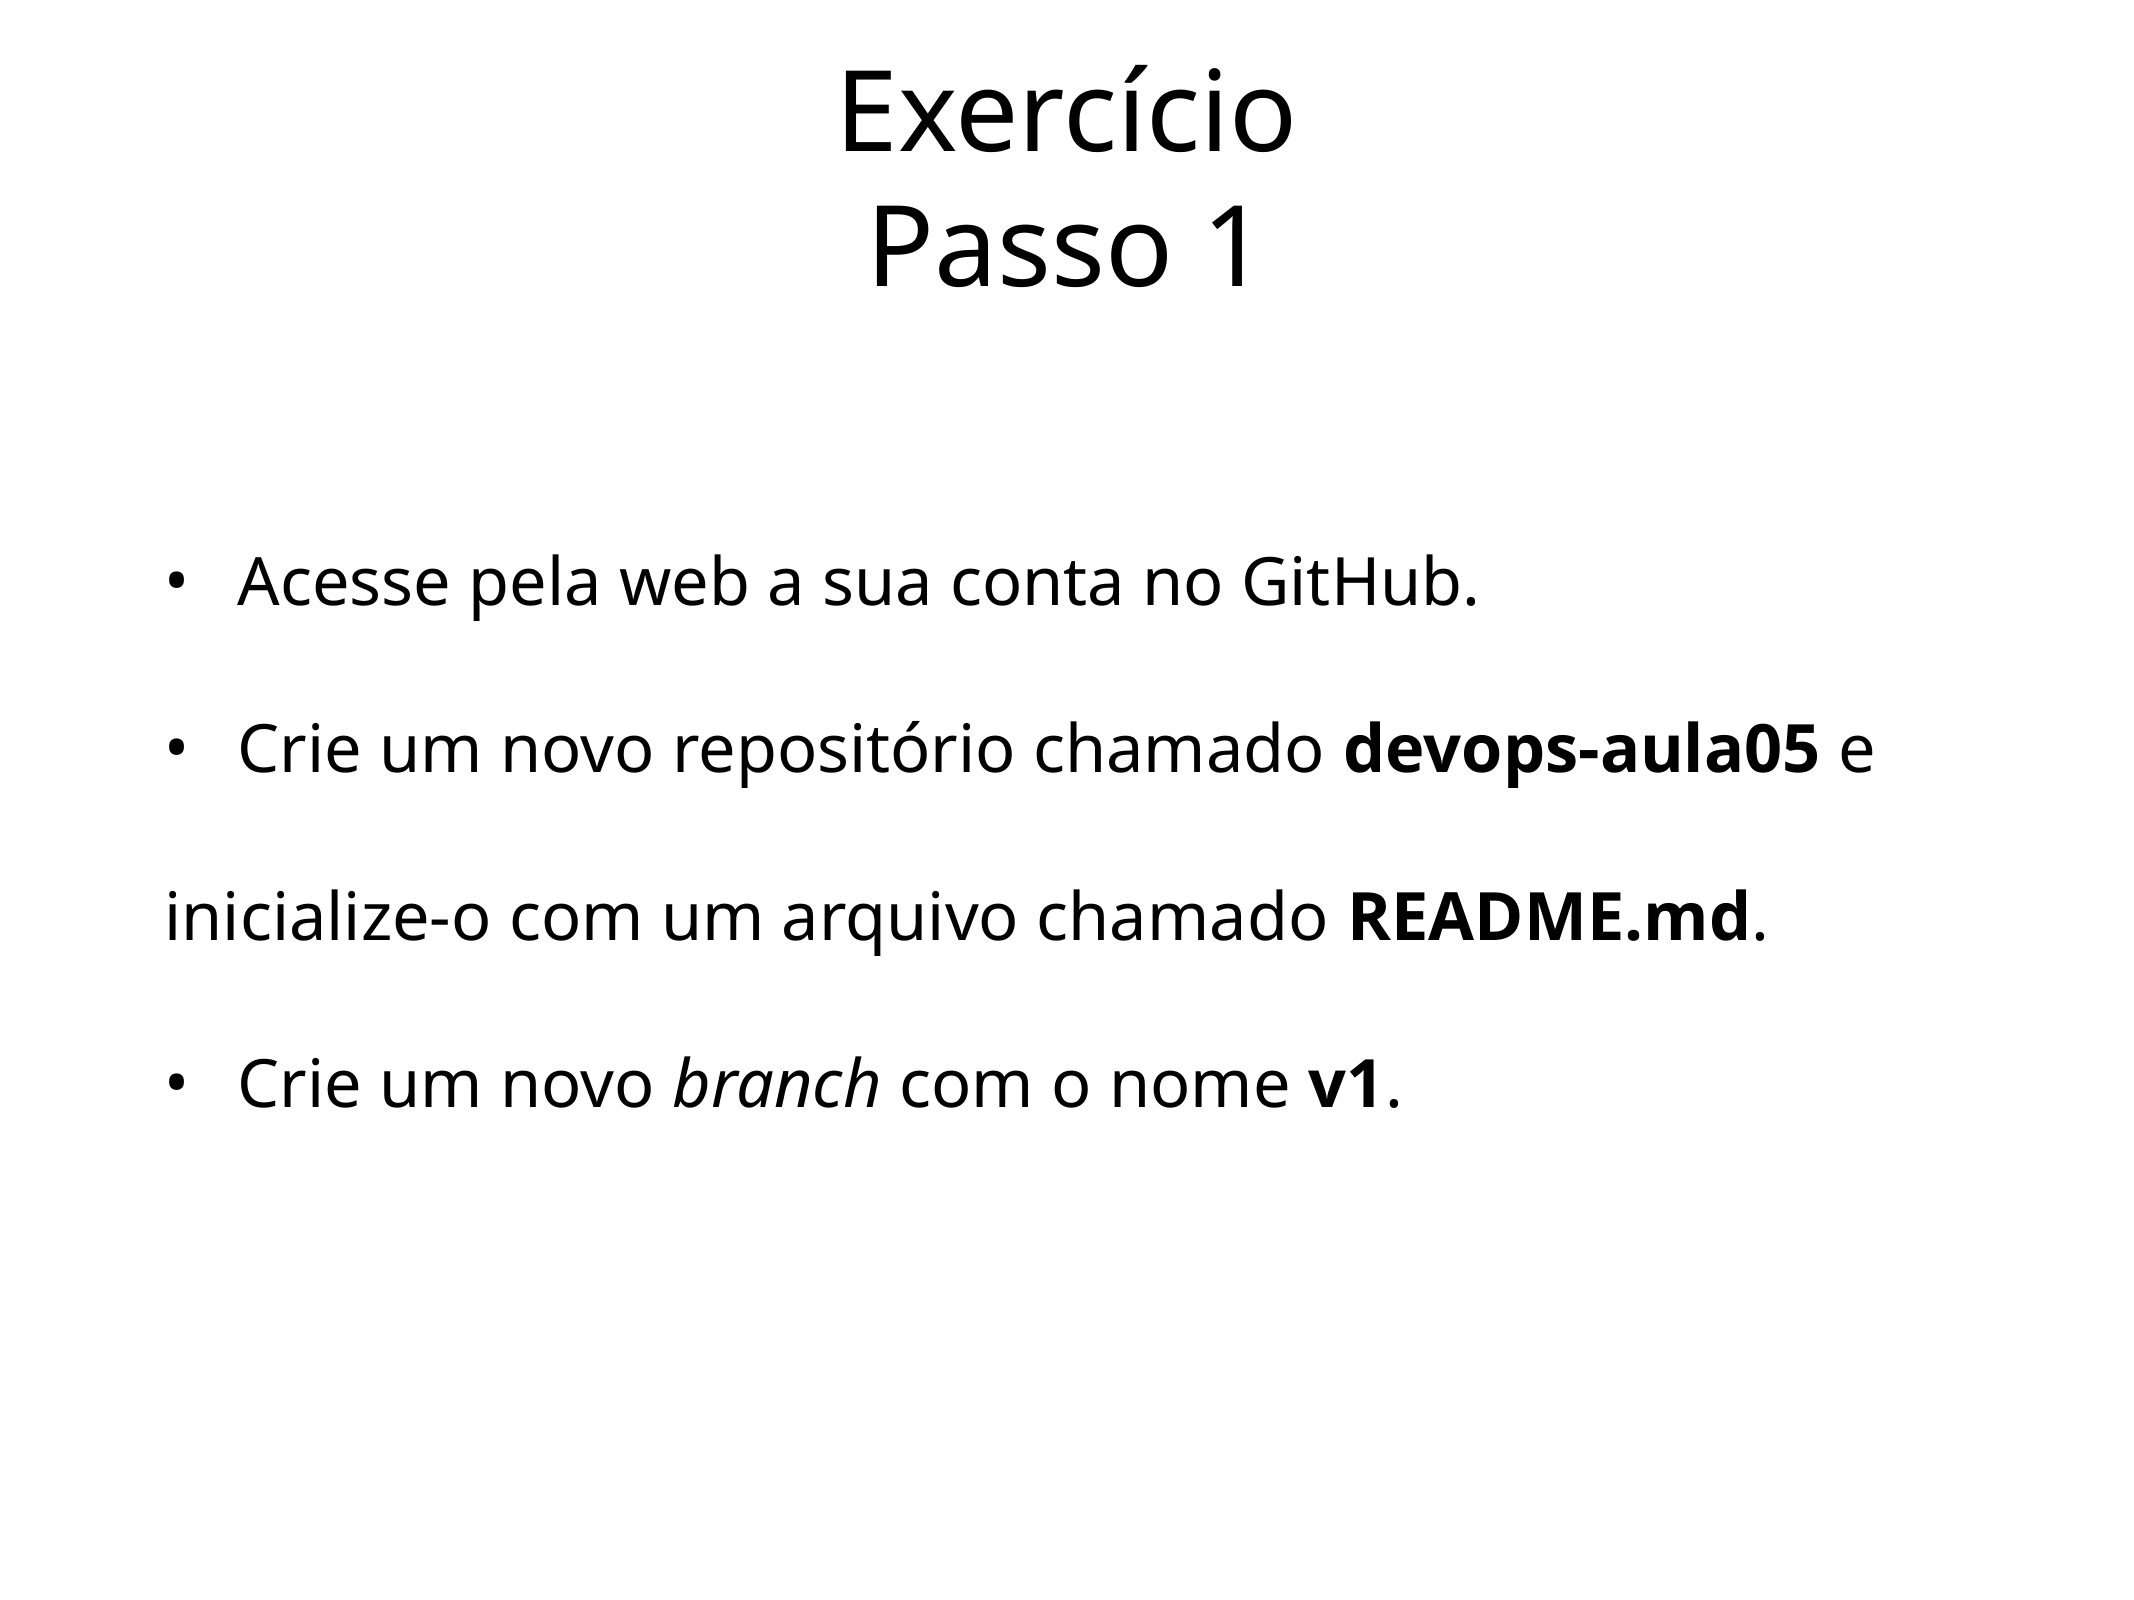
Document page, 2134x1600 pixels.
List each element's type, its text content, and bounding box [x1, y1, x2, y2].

title Exercício Passo 1 [156, 103, 1978, 203]
list Acesse pela web a sua conta no GitHub. Crie um novo repositório chamado devops-aula05 e inicialize-o com um arquivo chamado README.md. Crie um novo branch com o nome v1. [156, 203, 1978, 1457]
